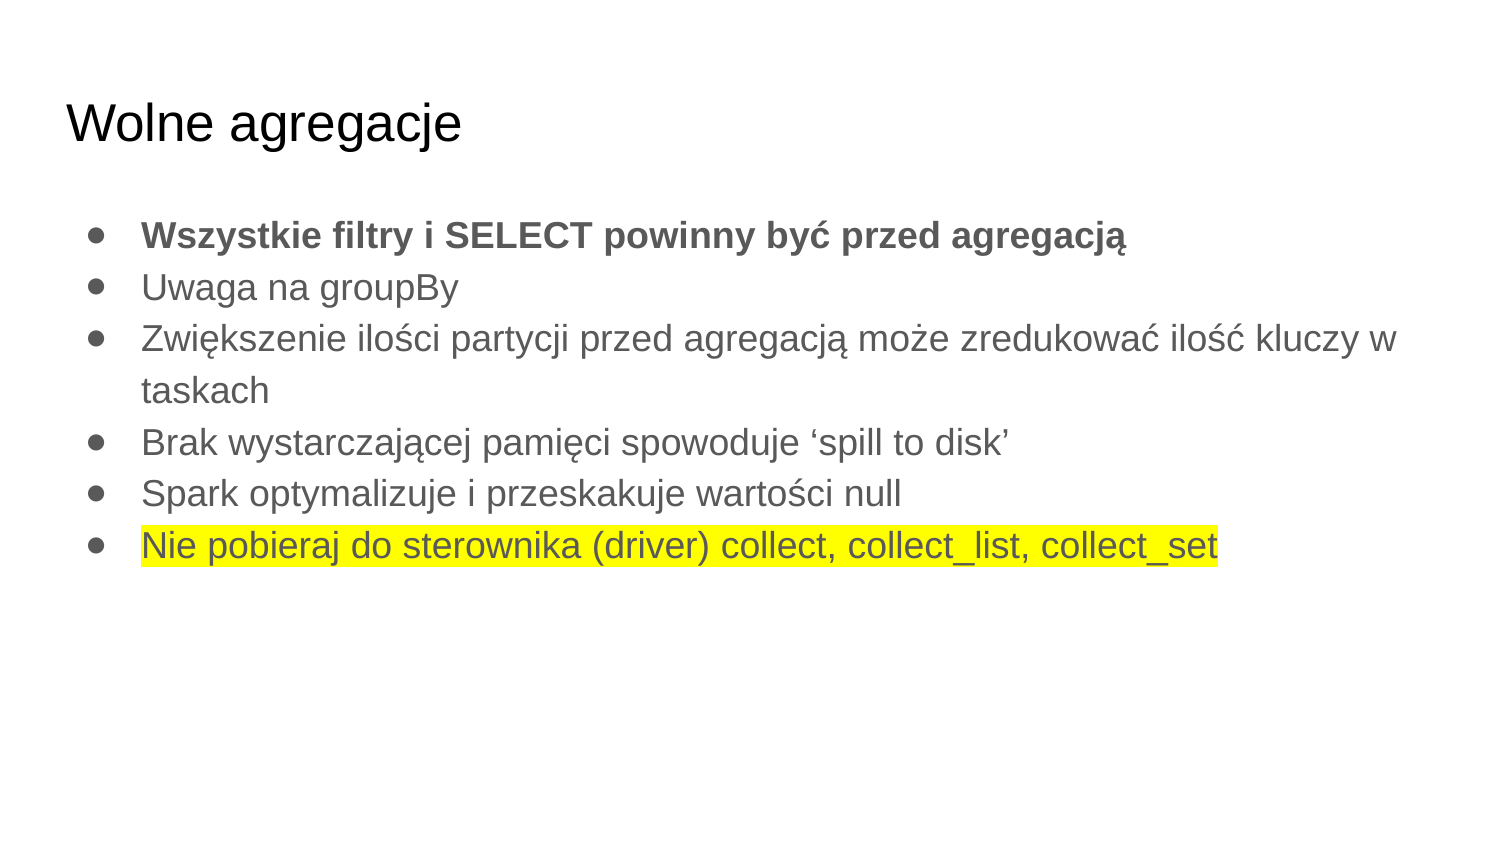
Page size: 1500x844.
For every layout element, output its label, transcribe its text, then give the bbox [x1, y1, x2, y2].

list Wszystkie filtry i SELECT powinny być przed agregacją Uwaga na groupBy Zwiększenie ilości partycji przed agregacją może zredukować ilość kluczy w taskach Brak wystarczającej pamięci spowoduje ‘spill to disk’ Spark optymalizuje i przeskakuje wartości null Nie pobieraj do sterownika (driver) collect, collect_list, collect_set [51, 189, 1449, 750]
title Wolne agregacje [51, 72, 1449, 167]
